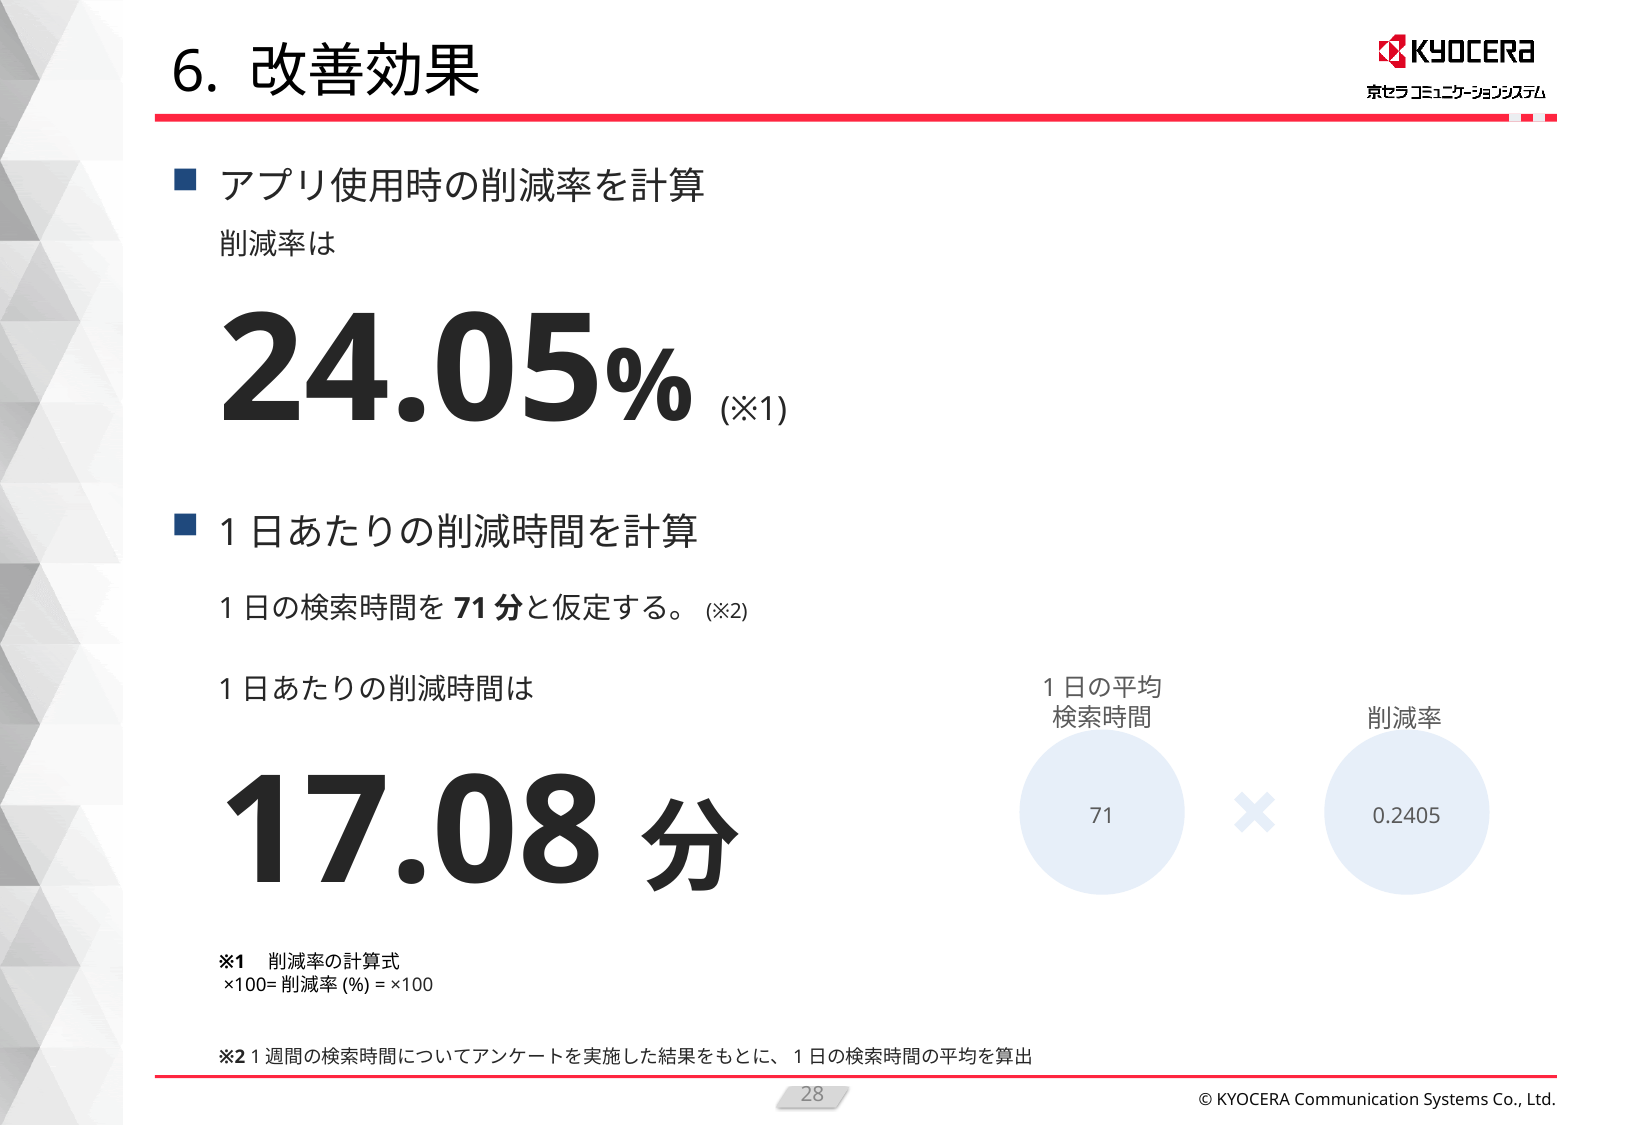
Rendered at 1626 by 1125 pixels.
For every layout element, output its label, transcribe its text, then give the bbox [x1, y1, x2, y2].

text_box 削減率は [204, 217, 352, 268]
picture [0, 0, 123, 1125]
text_box 1日あたりの削減時間は [203, 663, 550, 714]
text_box 0.2405 [1322, 740, 1492, 897]
text_box 1日あたりの削減時間を計算 [156, 500, 830, 560]
title 6. 改善効果 [156, 20, 1337, 125]
text_box [1232, 789, 1278, 835]
text_box アプリ使用時の削減率を計算 [156, 154, 891, 215]
text_box ※2 1週間の検索時間についてアンケートを実施した結果をもとに、1日の検索時間の平均を算出 [203, 1037, 1064, 1075]
text_box 1日の検索時間を71分と仮定する。(※2) [203, 581, 891, 632]
text_box 71 [1017, 740, 1187, 897]
text_box 24.05% (※1) [203, 262, 952, 458]
picture [1347, 24, 1565, 108]
text_box 1日の平均 検索時間 [1003, 664, 1201, 740]
text_box 17.08分 [203, 725, 852, 920]
slide_number 28 [629, 1075, 996, 1125]
text_box 削減率 [1353, 694, 1461, 740]
